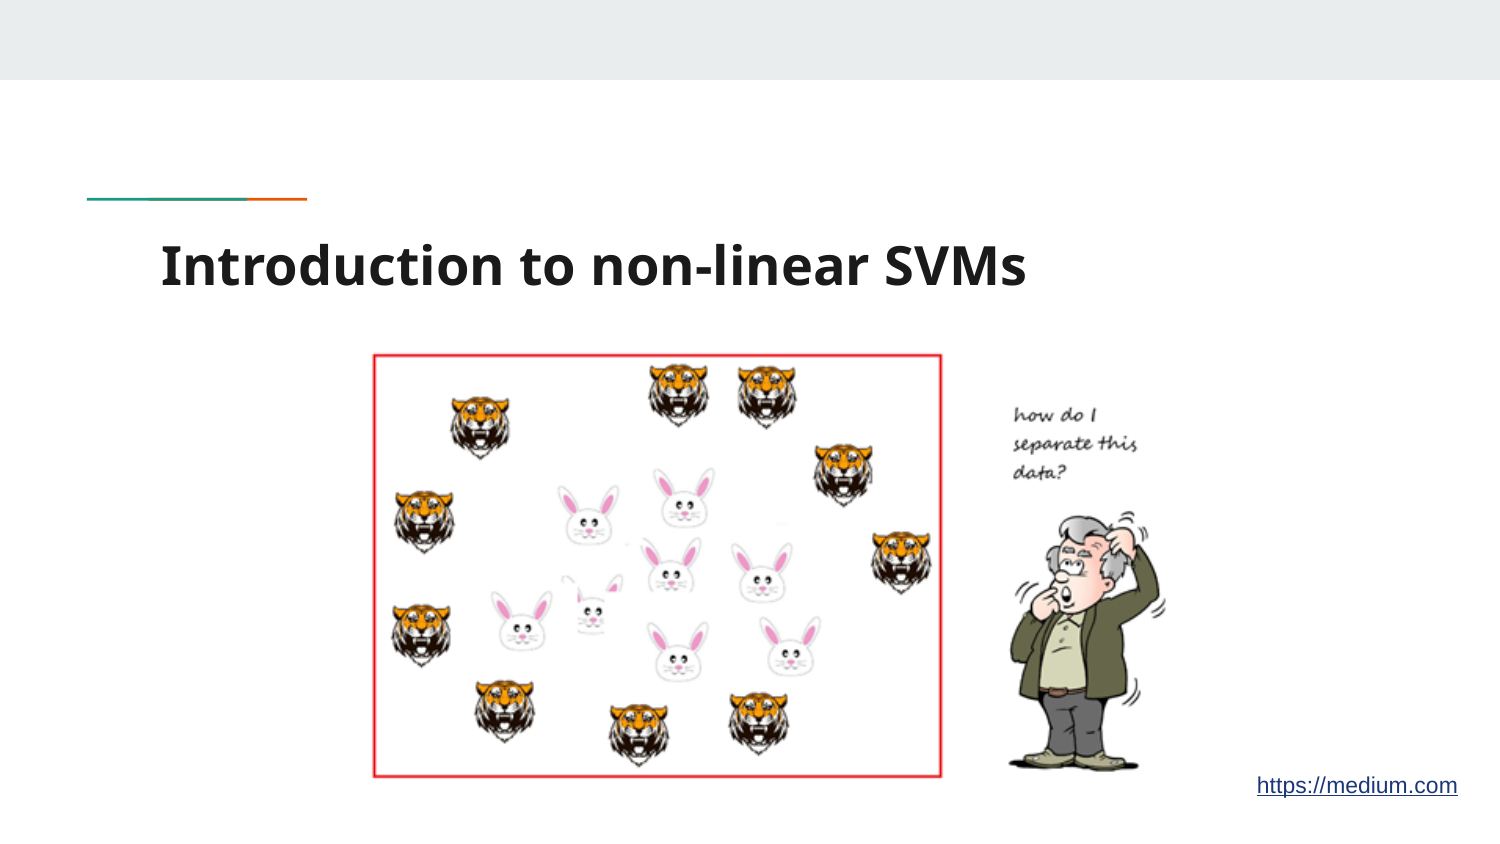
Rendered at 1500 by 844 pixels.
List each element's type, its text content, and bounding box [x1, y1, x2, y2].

text_box https://medium.com [1241, 755, 1479, 802]
picture [363, 342, 1169, 783]
title Introduction to non-linear SVMs [146, 216, 1408, 305]
